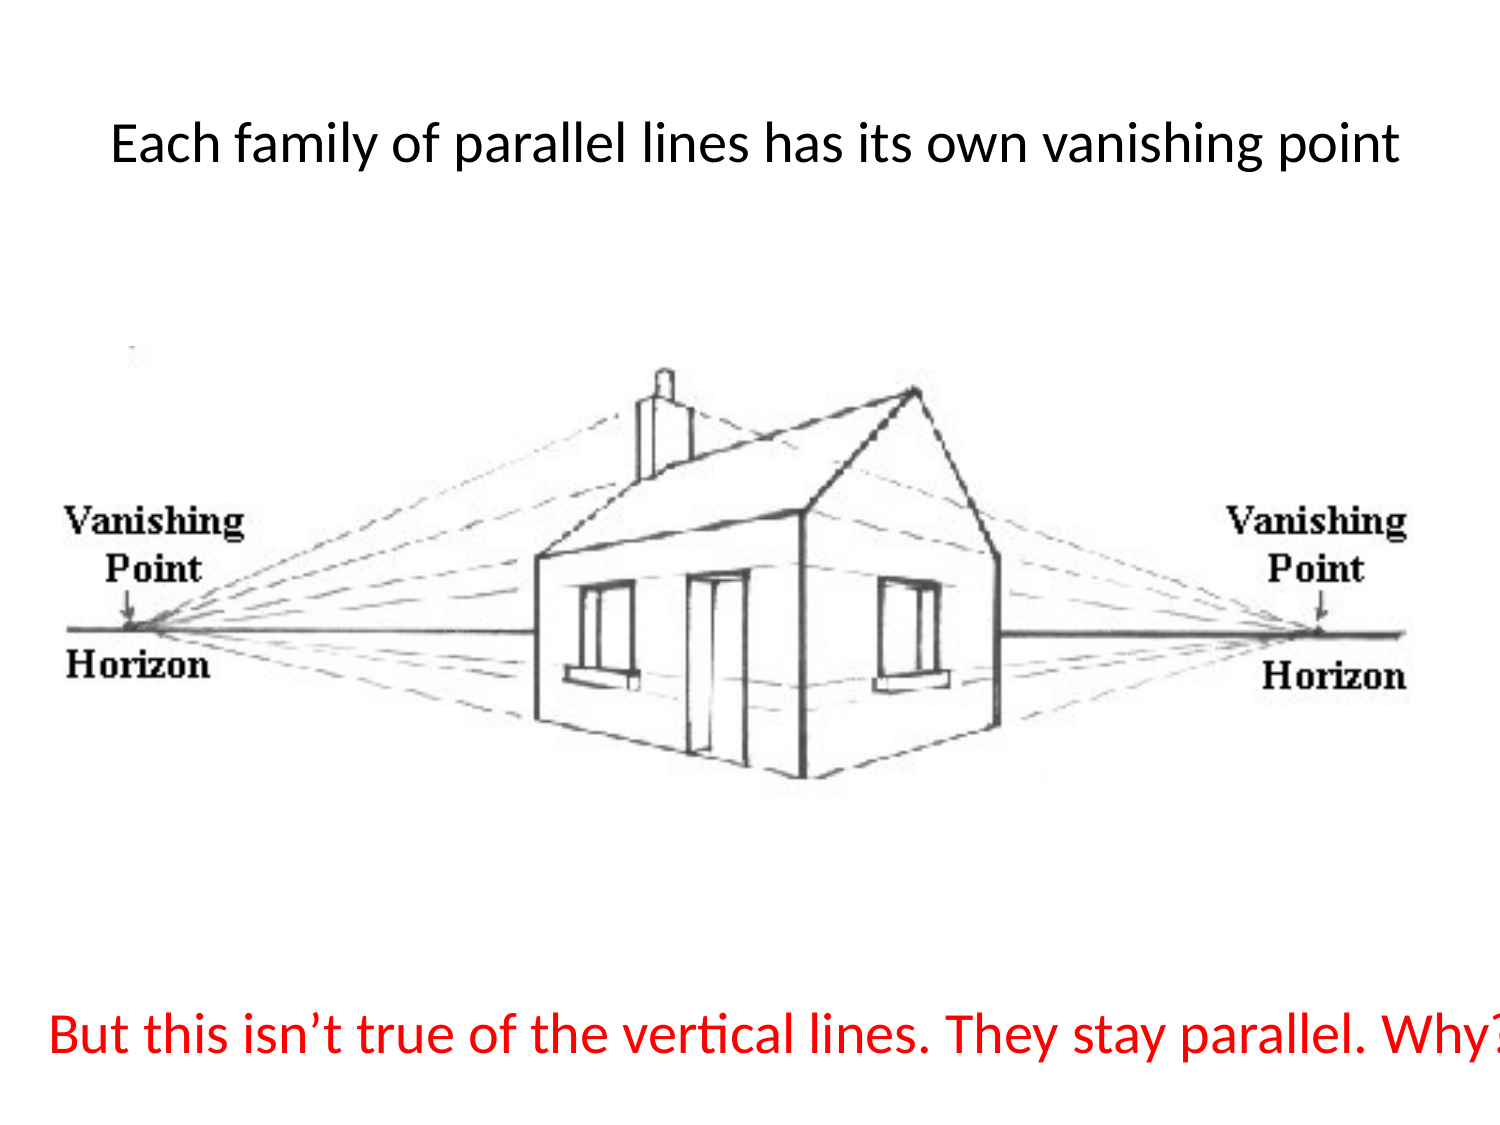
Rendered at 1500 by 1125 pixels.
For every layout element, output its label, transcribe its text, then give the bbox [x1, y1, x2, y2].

text_box But this isn’t true of the vertical lines. They stay parallel. Why? [33, 987, 1500, 1073]
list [62, 199, 1413, 943]
title Each family of parallel lines has its own vanishing point [12, 45, 1500, 233]
